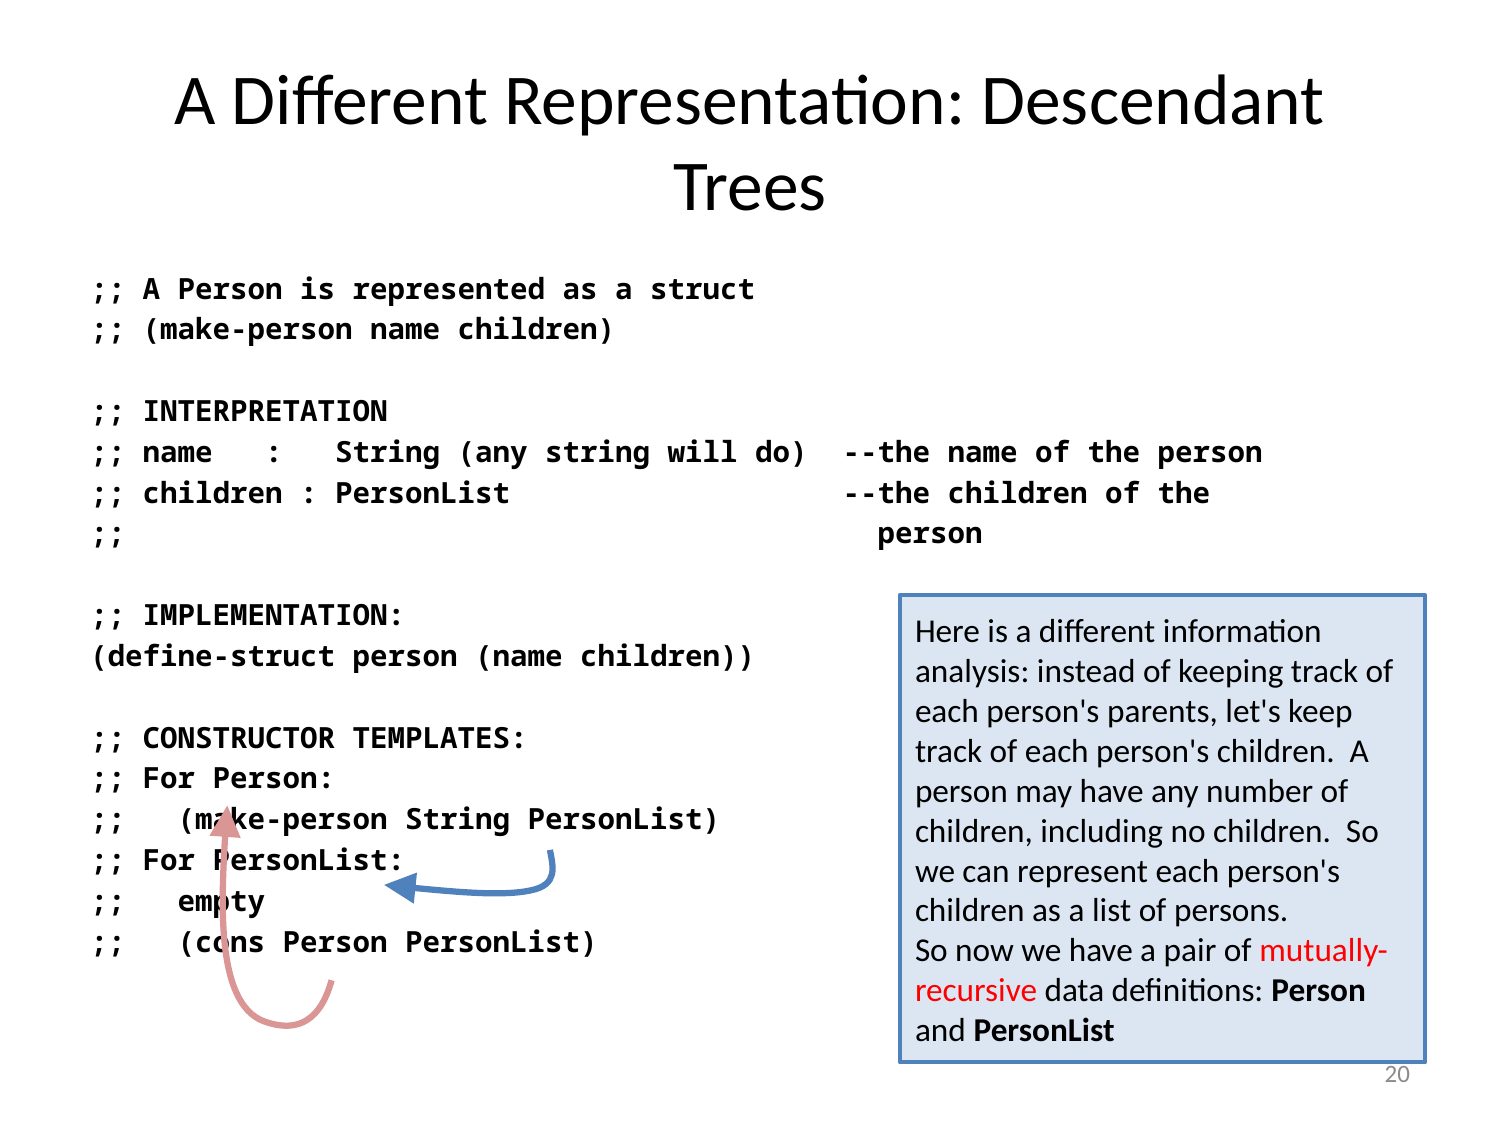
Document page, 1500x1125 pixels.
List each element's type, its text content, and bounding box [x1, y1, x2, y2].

text_box [215, 805, 334, 1028]
title A Different Representation: Descendant Trees [75, 45, 1425, 233]
text_box Here is a different information analysis: instead of keeping track of each person's parents, let's keep track of each person's children. A person may have any number of children, including no children. So we can represent each person's children as a list of persons. So now we have a pair of mutually-recursive data definitions: Person and PersonList [898, 593, 1427, 1064]
list ;; A Person is represented as a struct ;; (make-person name children) ;; INTERPRETATION ;; name : String (any string will do) --the name of the person ;; children : PersonList --the children of the ;; person ;; IMPLEMENTATION: (define-struct person (name children)) ;; CONSTRUCTOR TEMPLATES: ;; For Person: ;; (make-person String PersonList) ;; For PersonList: ;; empty ;; (cons Person PersonList) [75, 262, 1425, 1005]
text_box [384, 849, 555, 898]
slide_number 20 [1074, 1064, 1425, 1103]
